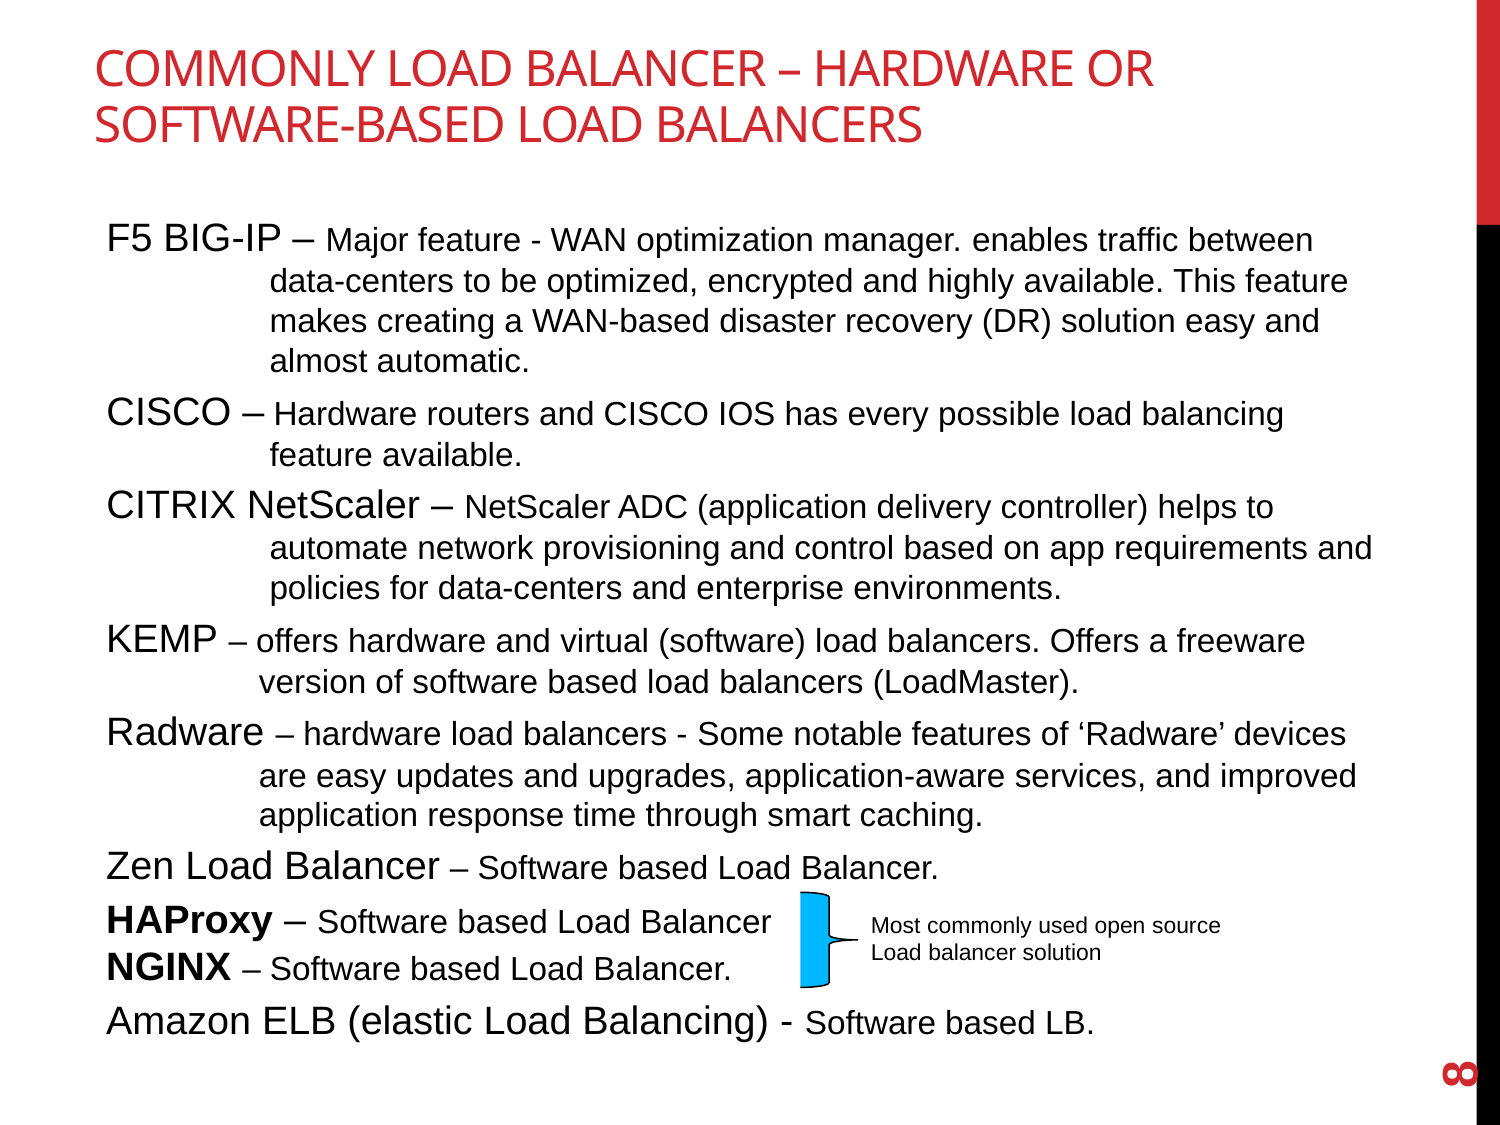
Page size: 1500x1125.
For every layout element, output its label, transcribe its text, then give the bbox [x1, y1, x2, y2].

text_box F5 BIG-IP – Major feature - WAN optimization manager. enables traffic between data-centers to be optimized, encrypted and highly available. This feature makes creating a WAN-based disaster recovery (DR) solution easy and almost automatic. CISCO – Hardware routers and CISCO IOS has every possible load balancing feature available. CITRIX NetScaler – NetScaler ADC (application delivery controller) helps to automate network provisioning and control based on app requirements and policies for data-centers and enterprise environments. KEMP – offers hardware and virtual (software) load balancers. Offers a freeware version of software based load balancers (LoadMaster). Radware – hardware load balancers - Some notable features of ‘Radware’ devices are easy updates and upgrades, application-aware services, and improved application response time through smart caching. Zen Load Balancer – Software based Load Balancer. HAProxy – Software based Load Balancer NGINX – Software based Load Balancer. Amazon ELB (elastic Load Balancing) - Software based LB. [71, 205, 1403, 1049]
slide_number 8 [1427, 887, 1488, 1104]
text_box Most commonly used open source Load balancer solution [859, 904, 1250, 972]
text_box [800, 892, 858, 988]
text_box Commonly Load Balancer – Hardware or Software-based load balancers [82, 0, 1425, 160]
